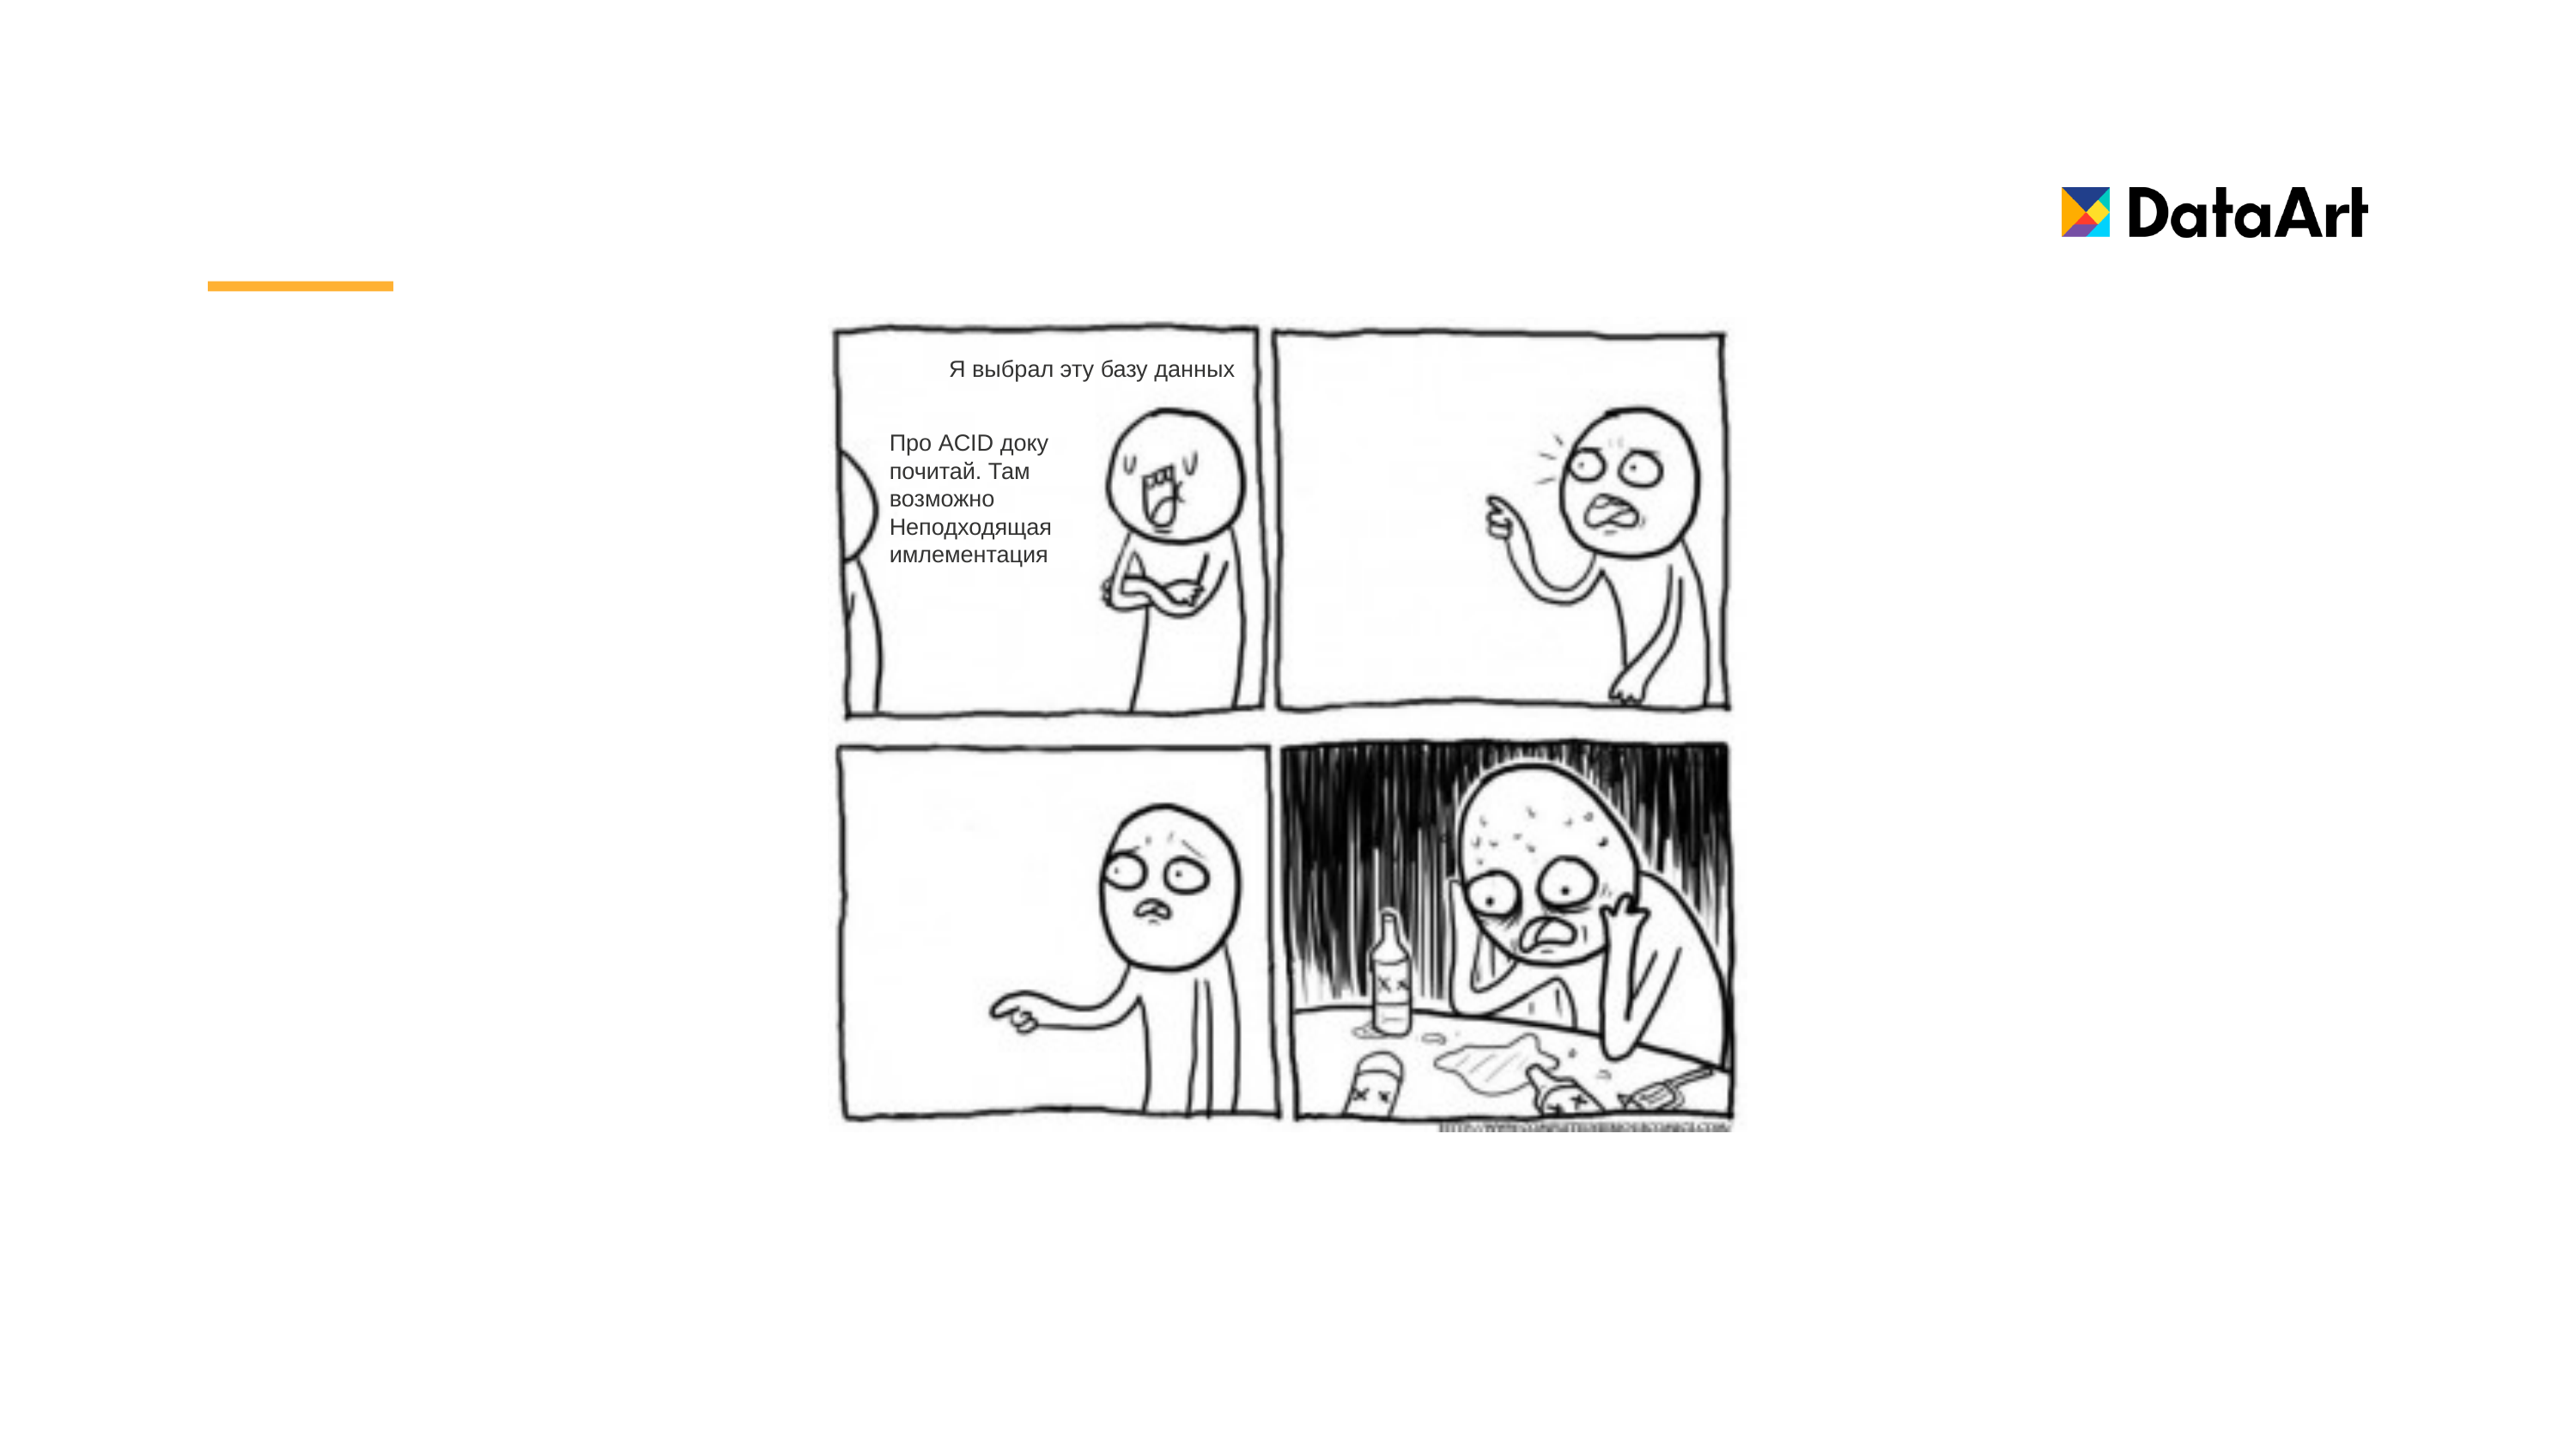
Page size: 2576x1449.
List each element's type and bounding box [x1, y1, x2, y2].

picture [2062, 187, 2368, 238]
picture [828, 317, 1748, 1132]
